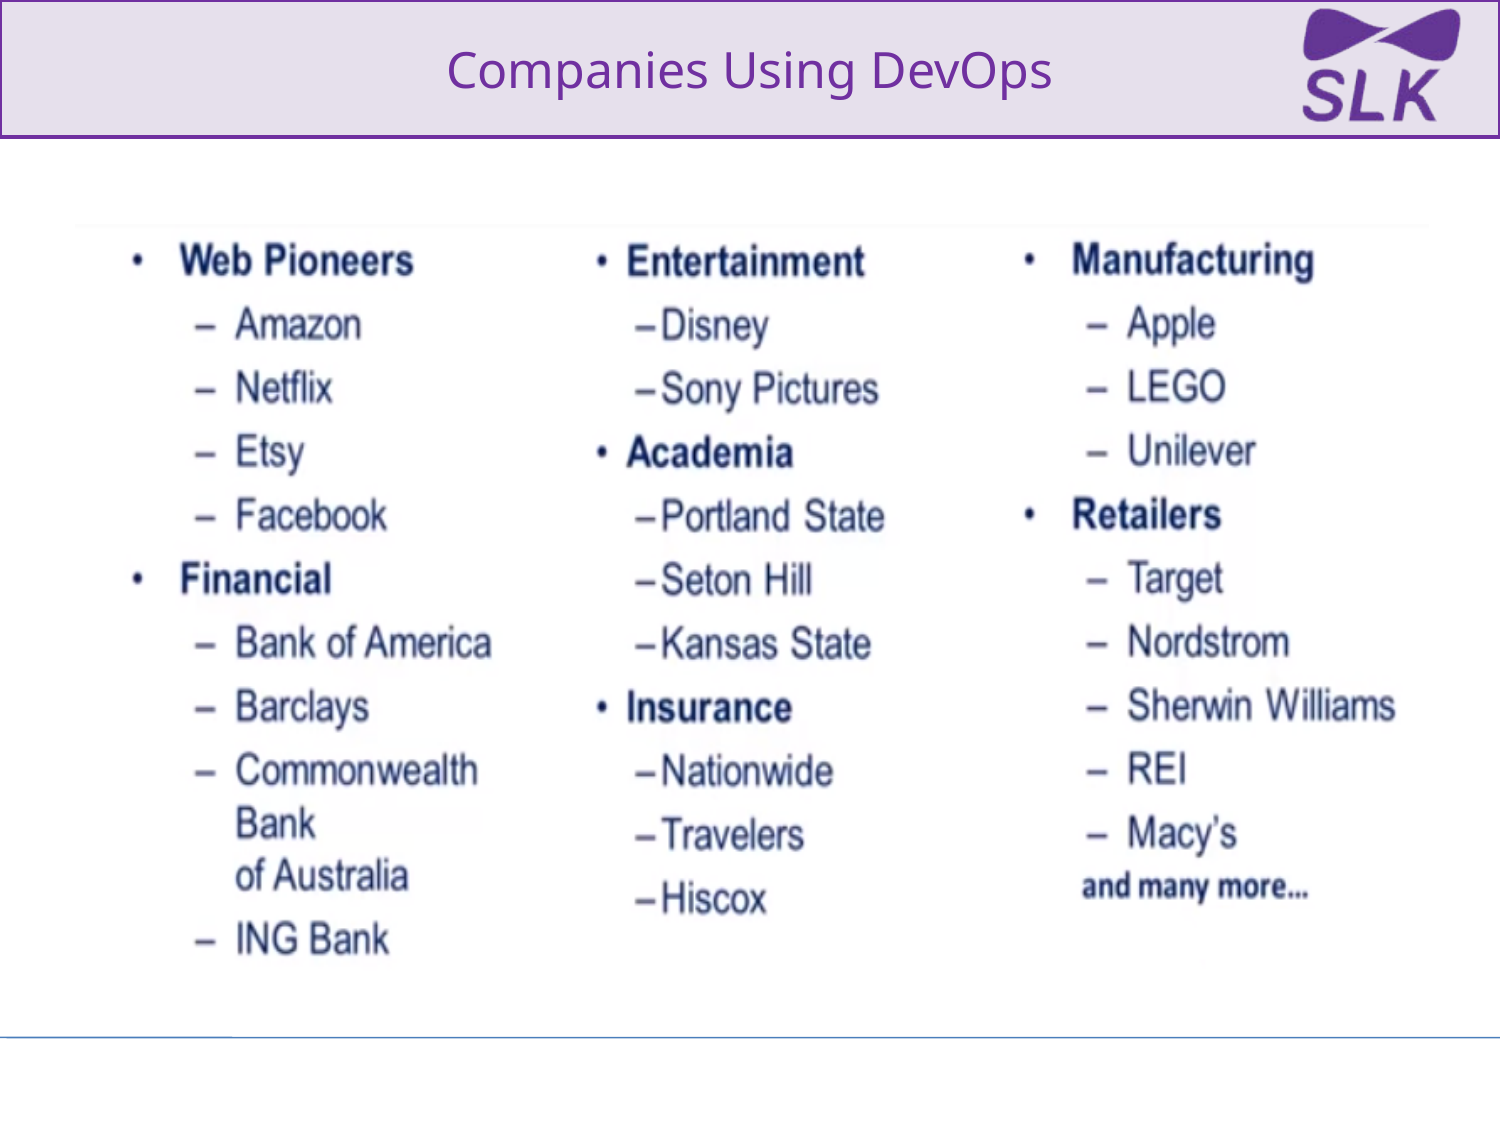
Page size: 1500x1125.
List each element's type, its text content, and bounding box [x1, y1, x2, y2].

text_box Companies Using DevOps [0, 0, 1500, 139]
picture [1287, 0, 1473, 127]
picture [74, 224, 1429, 976]
